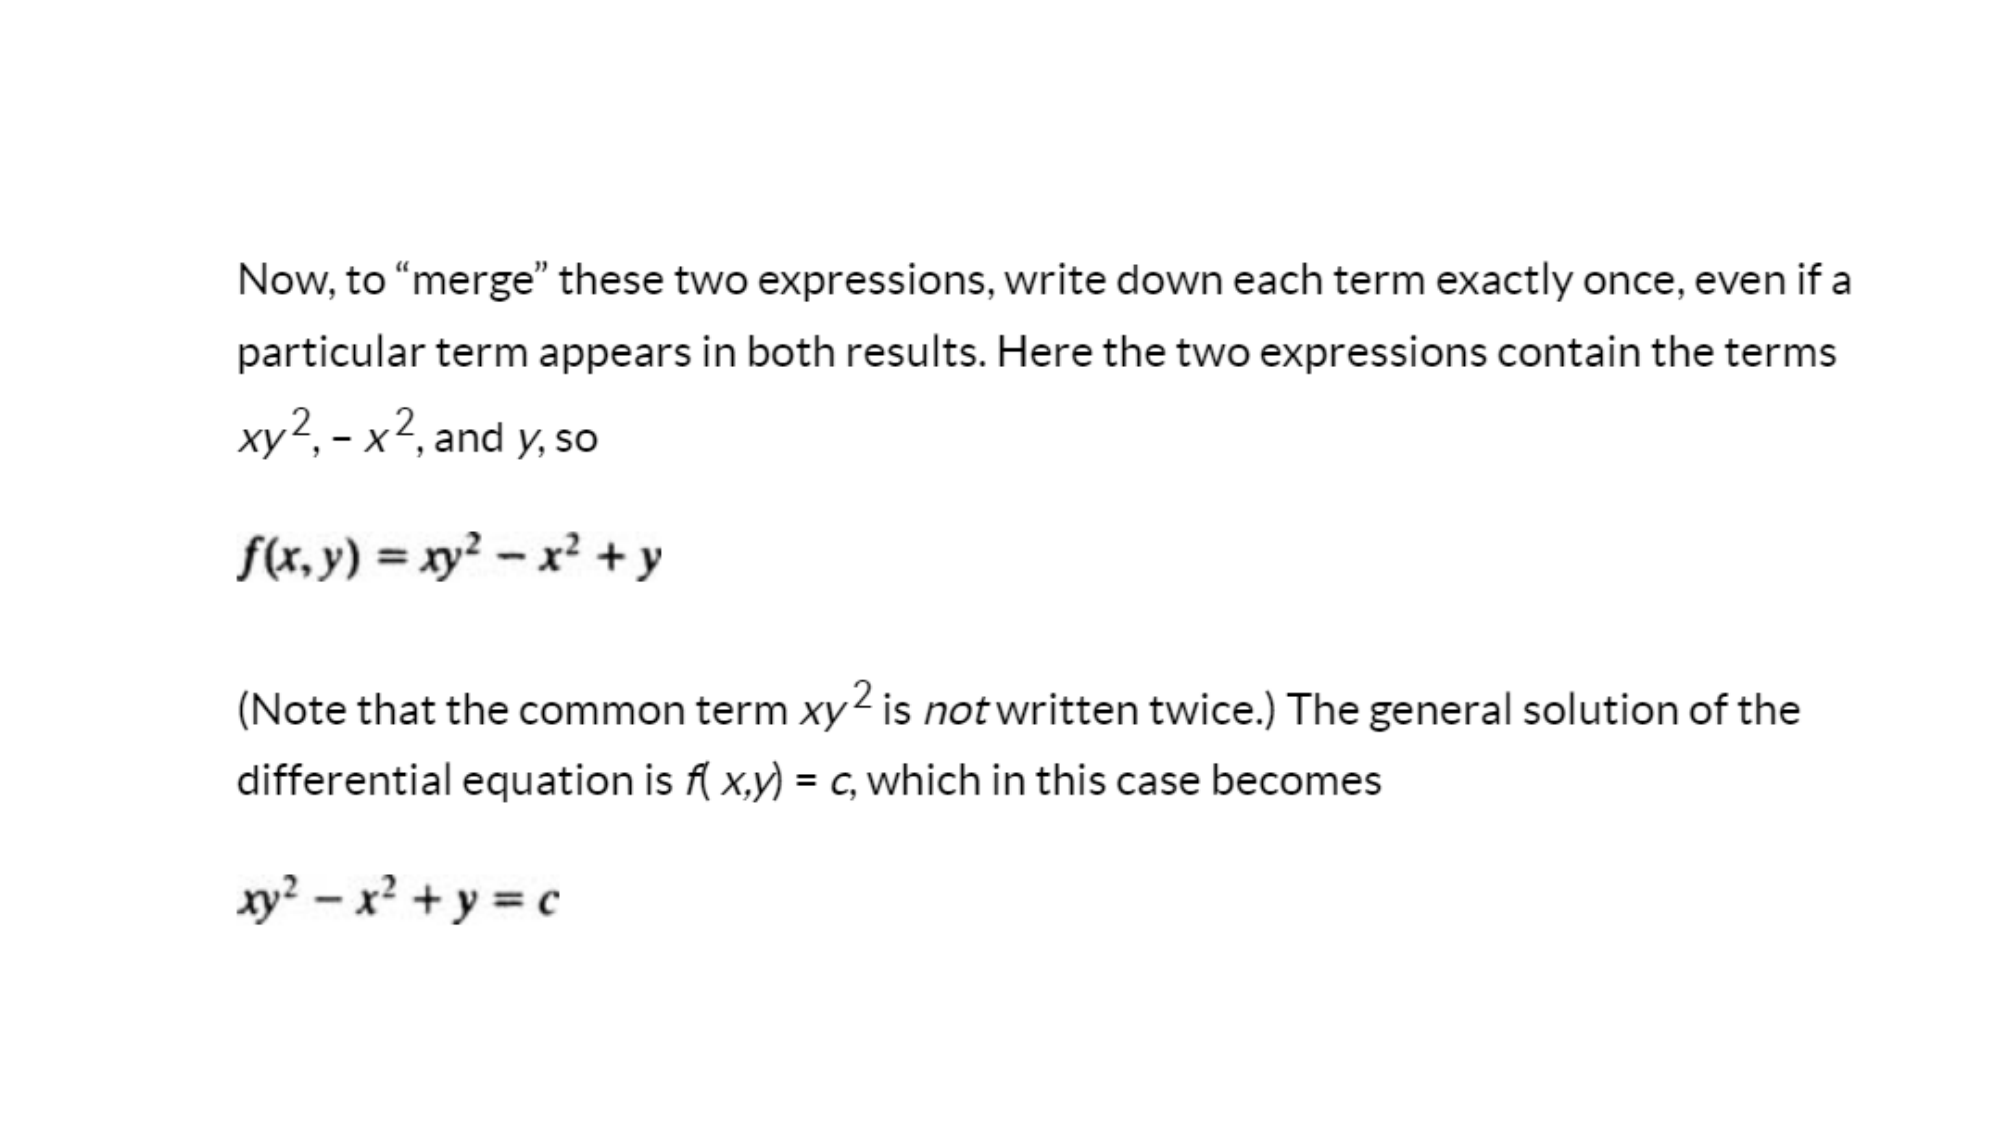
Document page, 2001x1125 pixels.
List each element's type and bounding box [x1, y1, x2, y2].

picture [215, 252, 1918, 978]
